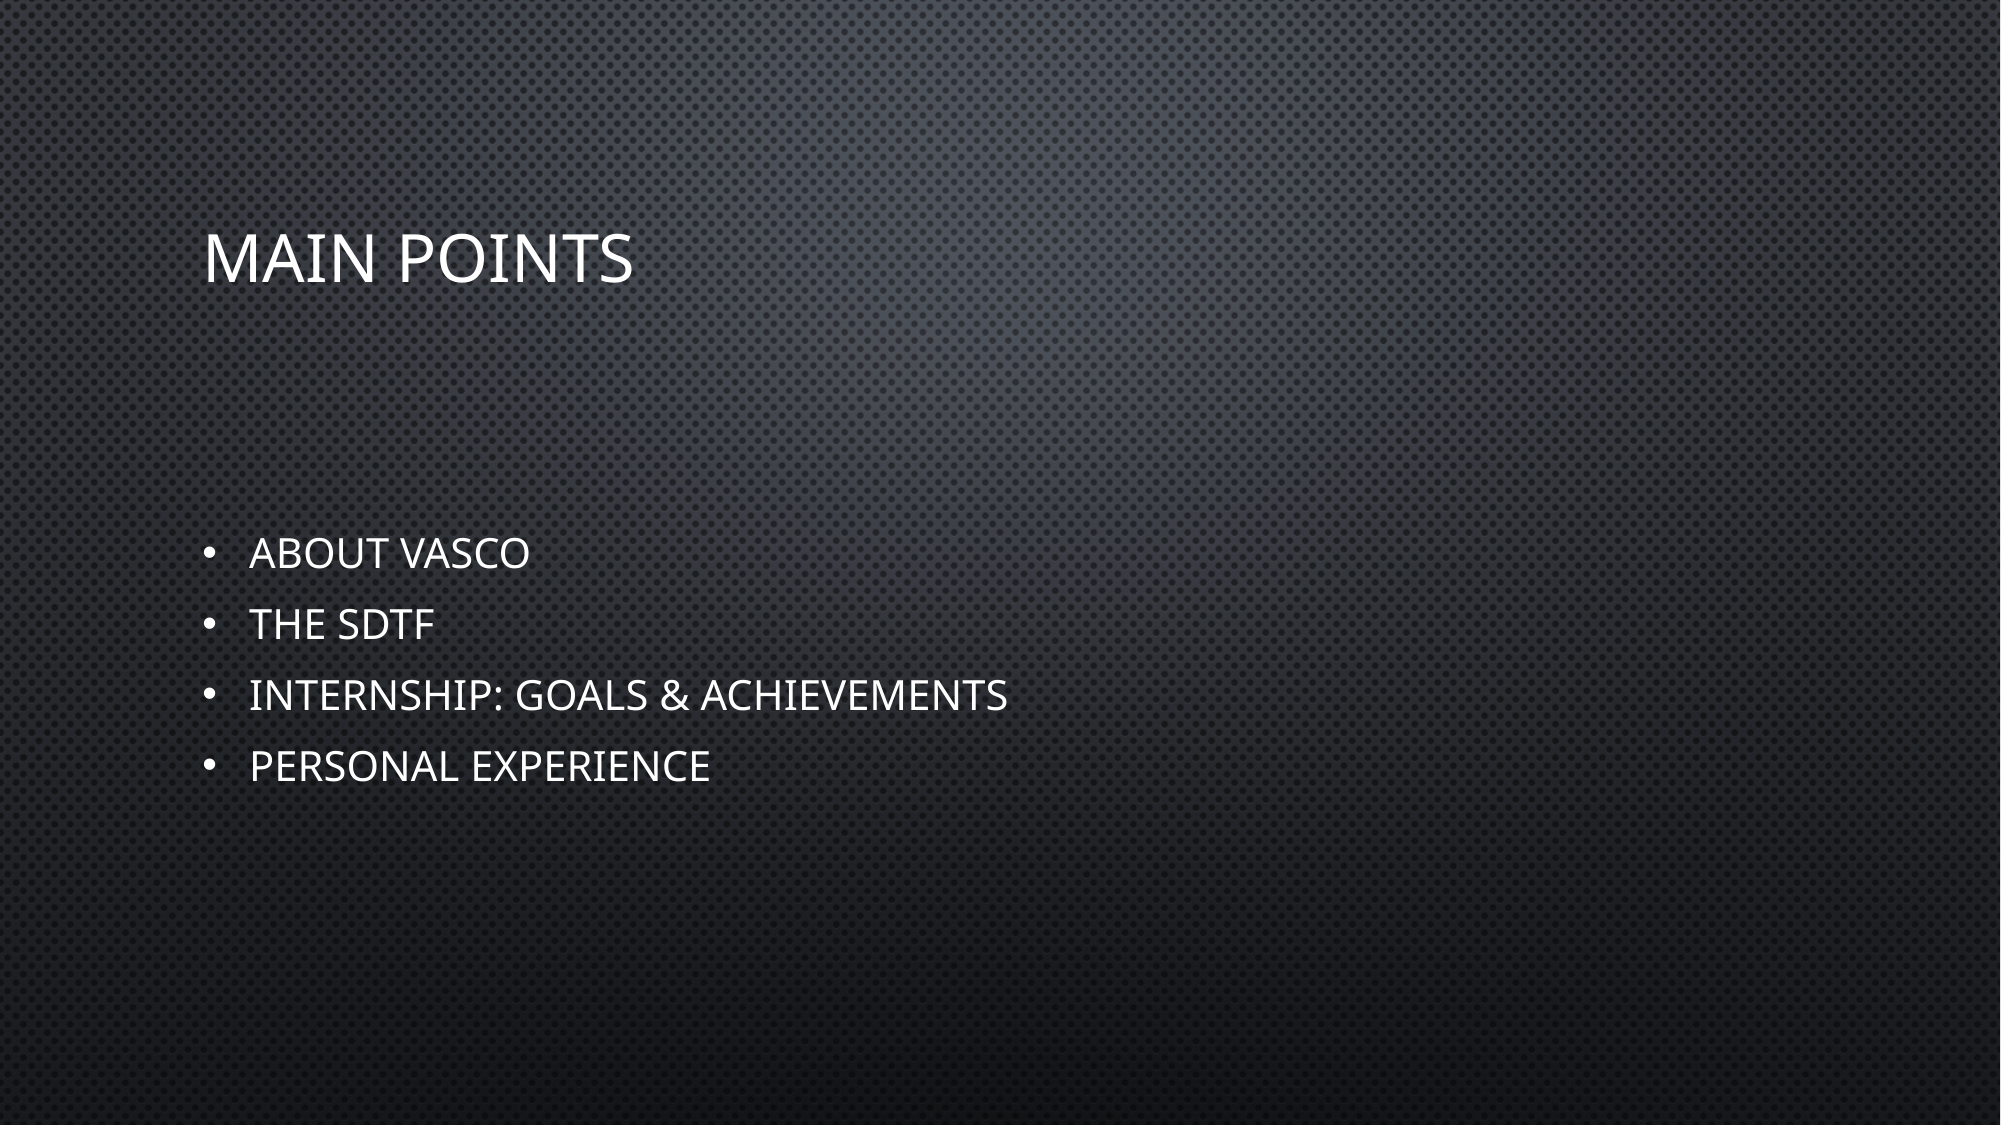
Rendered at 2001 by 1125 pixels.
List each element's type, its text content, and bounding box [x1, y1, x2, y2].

title Main POINTS [187, 99, 1813, 413]
list About Vasco The SDTF Internship: goals & Achievements Personal Experience [187, 437, 1813, 950]
